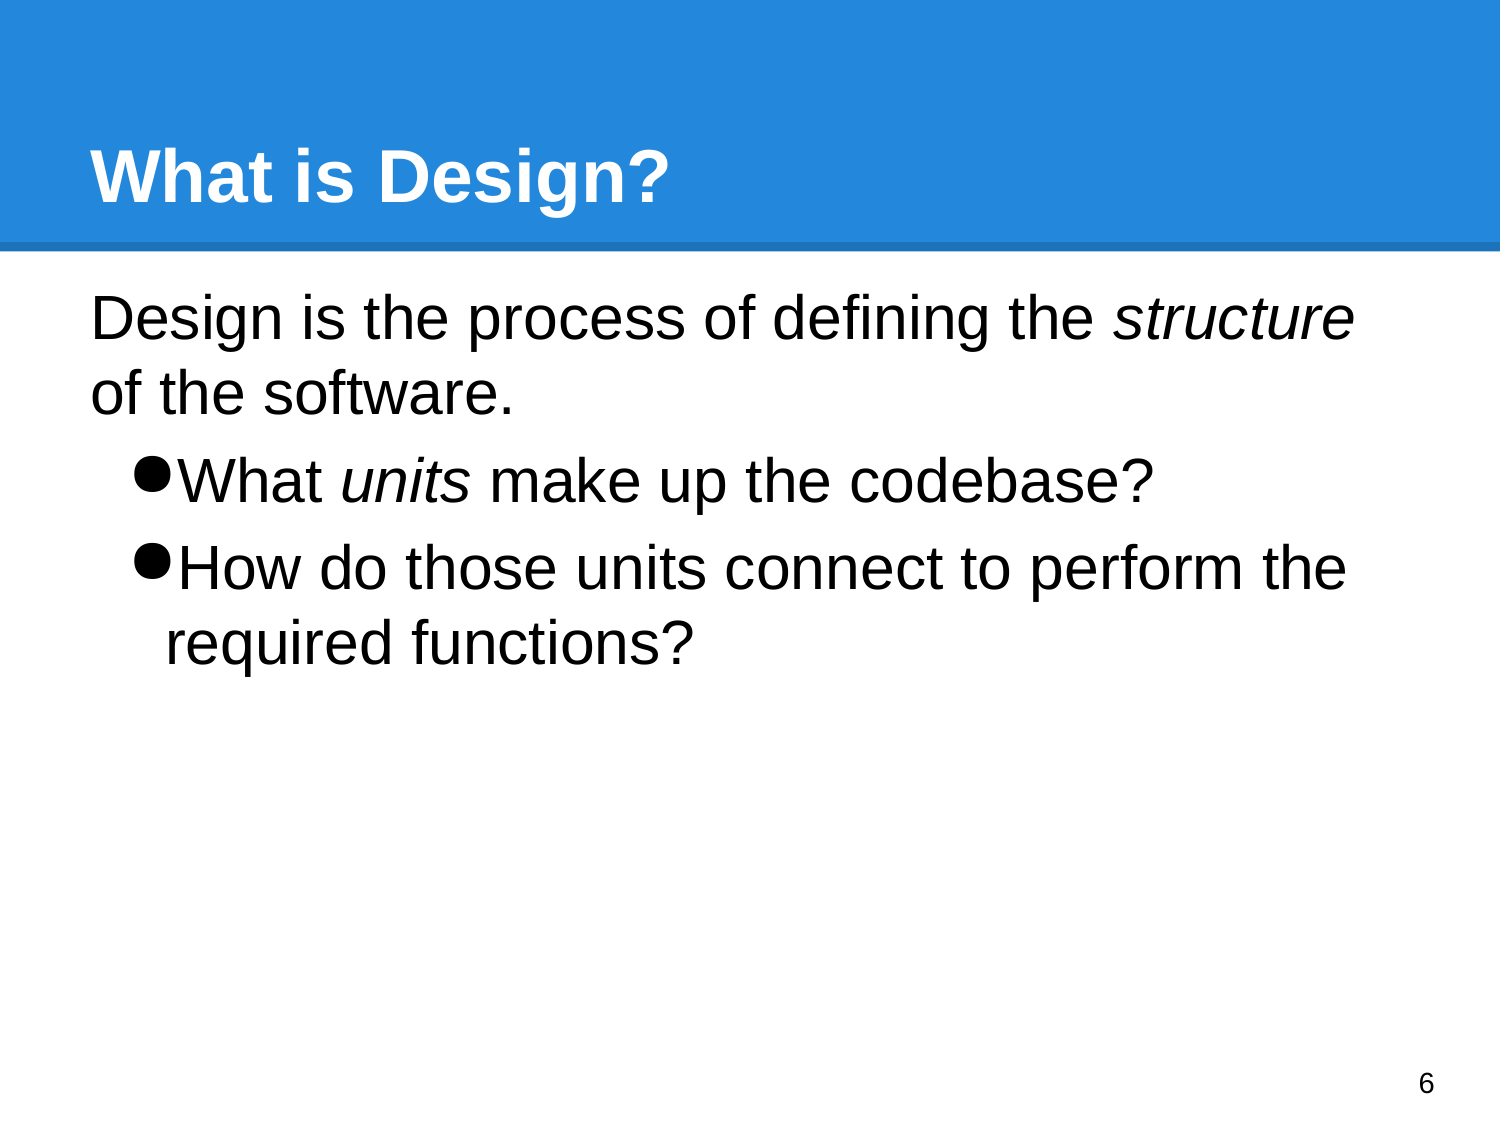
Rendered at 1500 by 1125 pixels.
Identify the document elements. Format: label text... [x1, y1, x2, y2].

slide_number ‹#› [1403, 1038, 1494, 1125]
title What is Design? [75, 45, 1425, 233]
list Design is the process of defining the structure of the software. What units make up the codebase? How do those units connect to perform the required functions? [75, 262, 1425, 1078]
